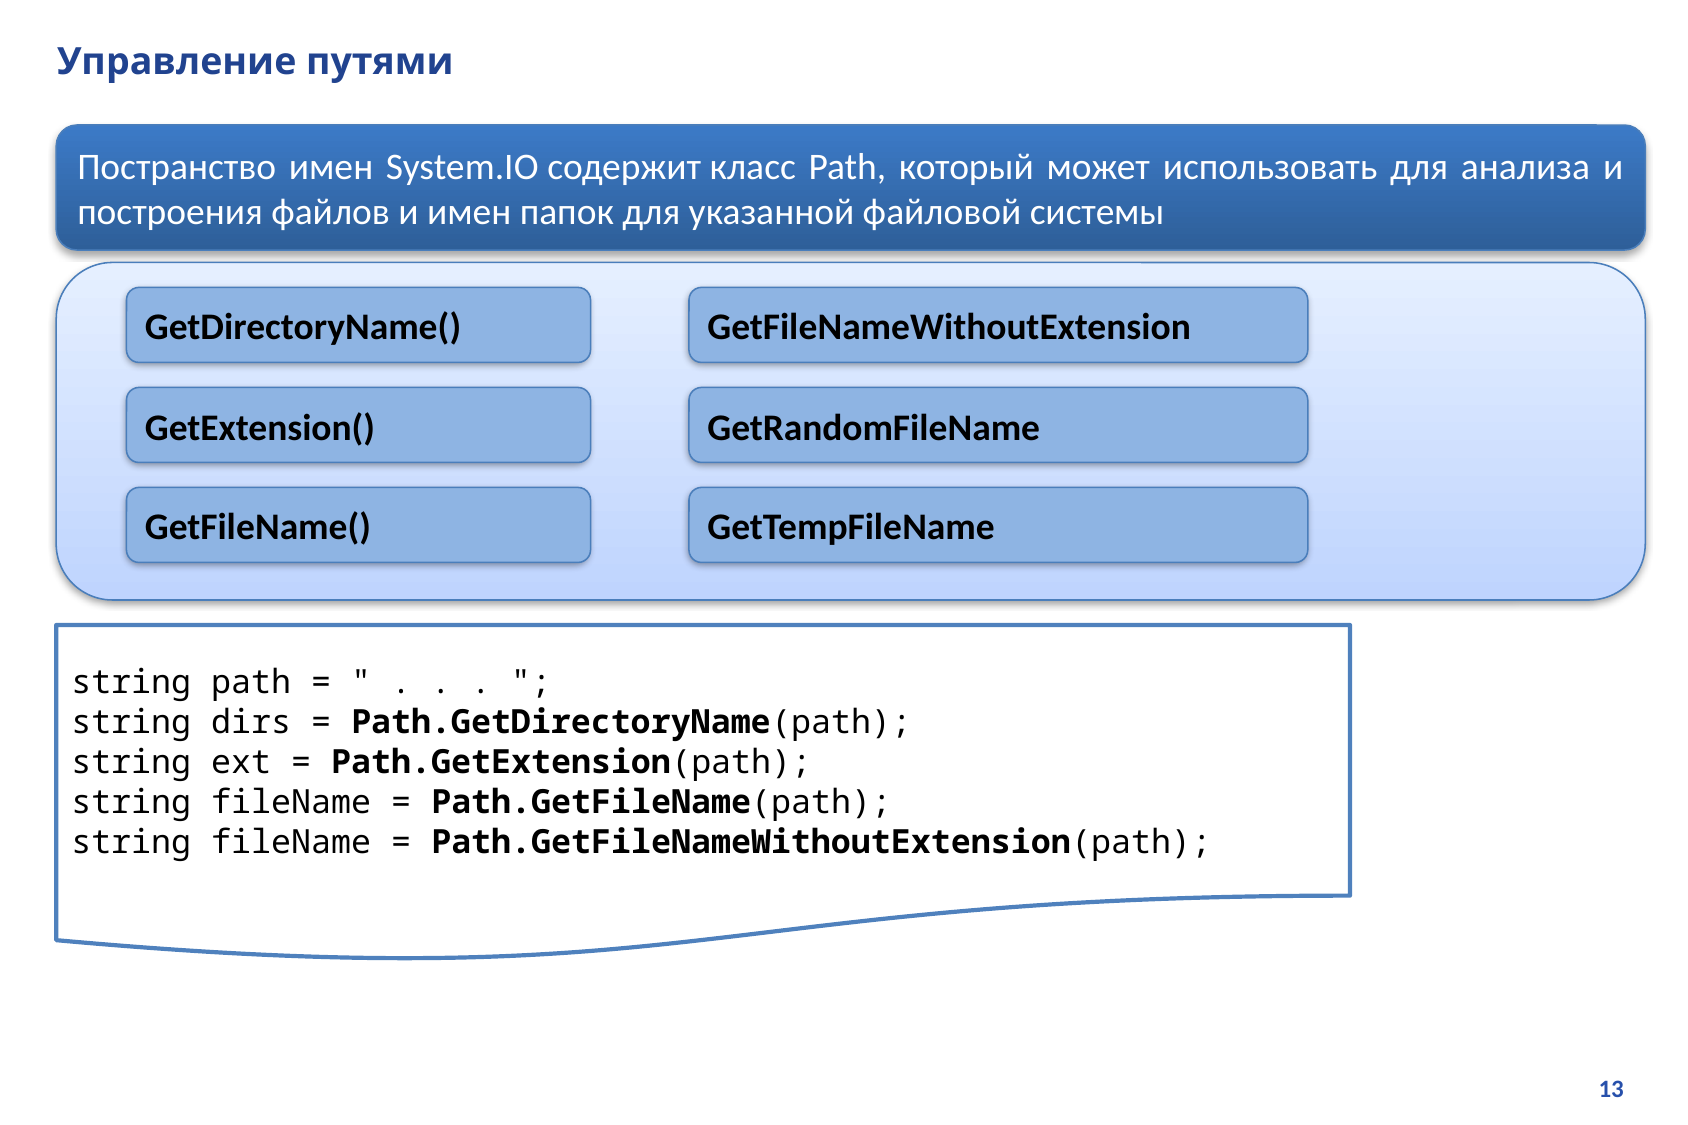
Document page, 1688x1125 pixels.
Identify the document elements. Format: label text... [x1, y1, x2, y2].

text_box Постранство имен System.IO содержит класс Path, который может использовать для анализа и построения файлов и имен папок для указанной файловой системы [55, 124, 1647, 251]
text_box GetExtension() [125, 386, 592, 464]
text_box GetFileNameWithoutExtension [688, 286, 1309, 364]
text_box GetFileName() [125, 486, 592, 564]
text_box GetDirectoryName() [125, 286, 592, 364]
text_box GetRandomFileName [688, 386, 1309, 464]
title Управление путями [41, 29, 1653, 90]
text_box string path = " . . . "; string dirs = Path.GetDirectoryName(path); string ext = Path.GetExtension(path); string fileName = Path.GetFileName(path); string fileName = Path.GetFileNameWithoutExtension(path); [54, 622, 1353, 961]
text_box GetTempFileName [688, 486, 1309, 564]
text_box [55, 261, 1647, 601]
